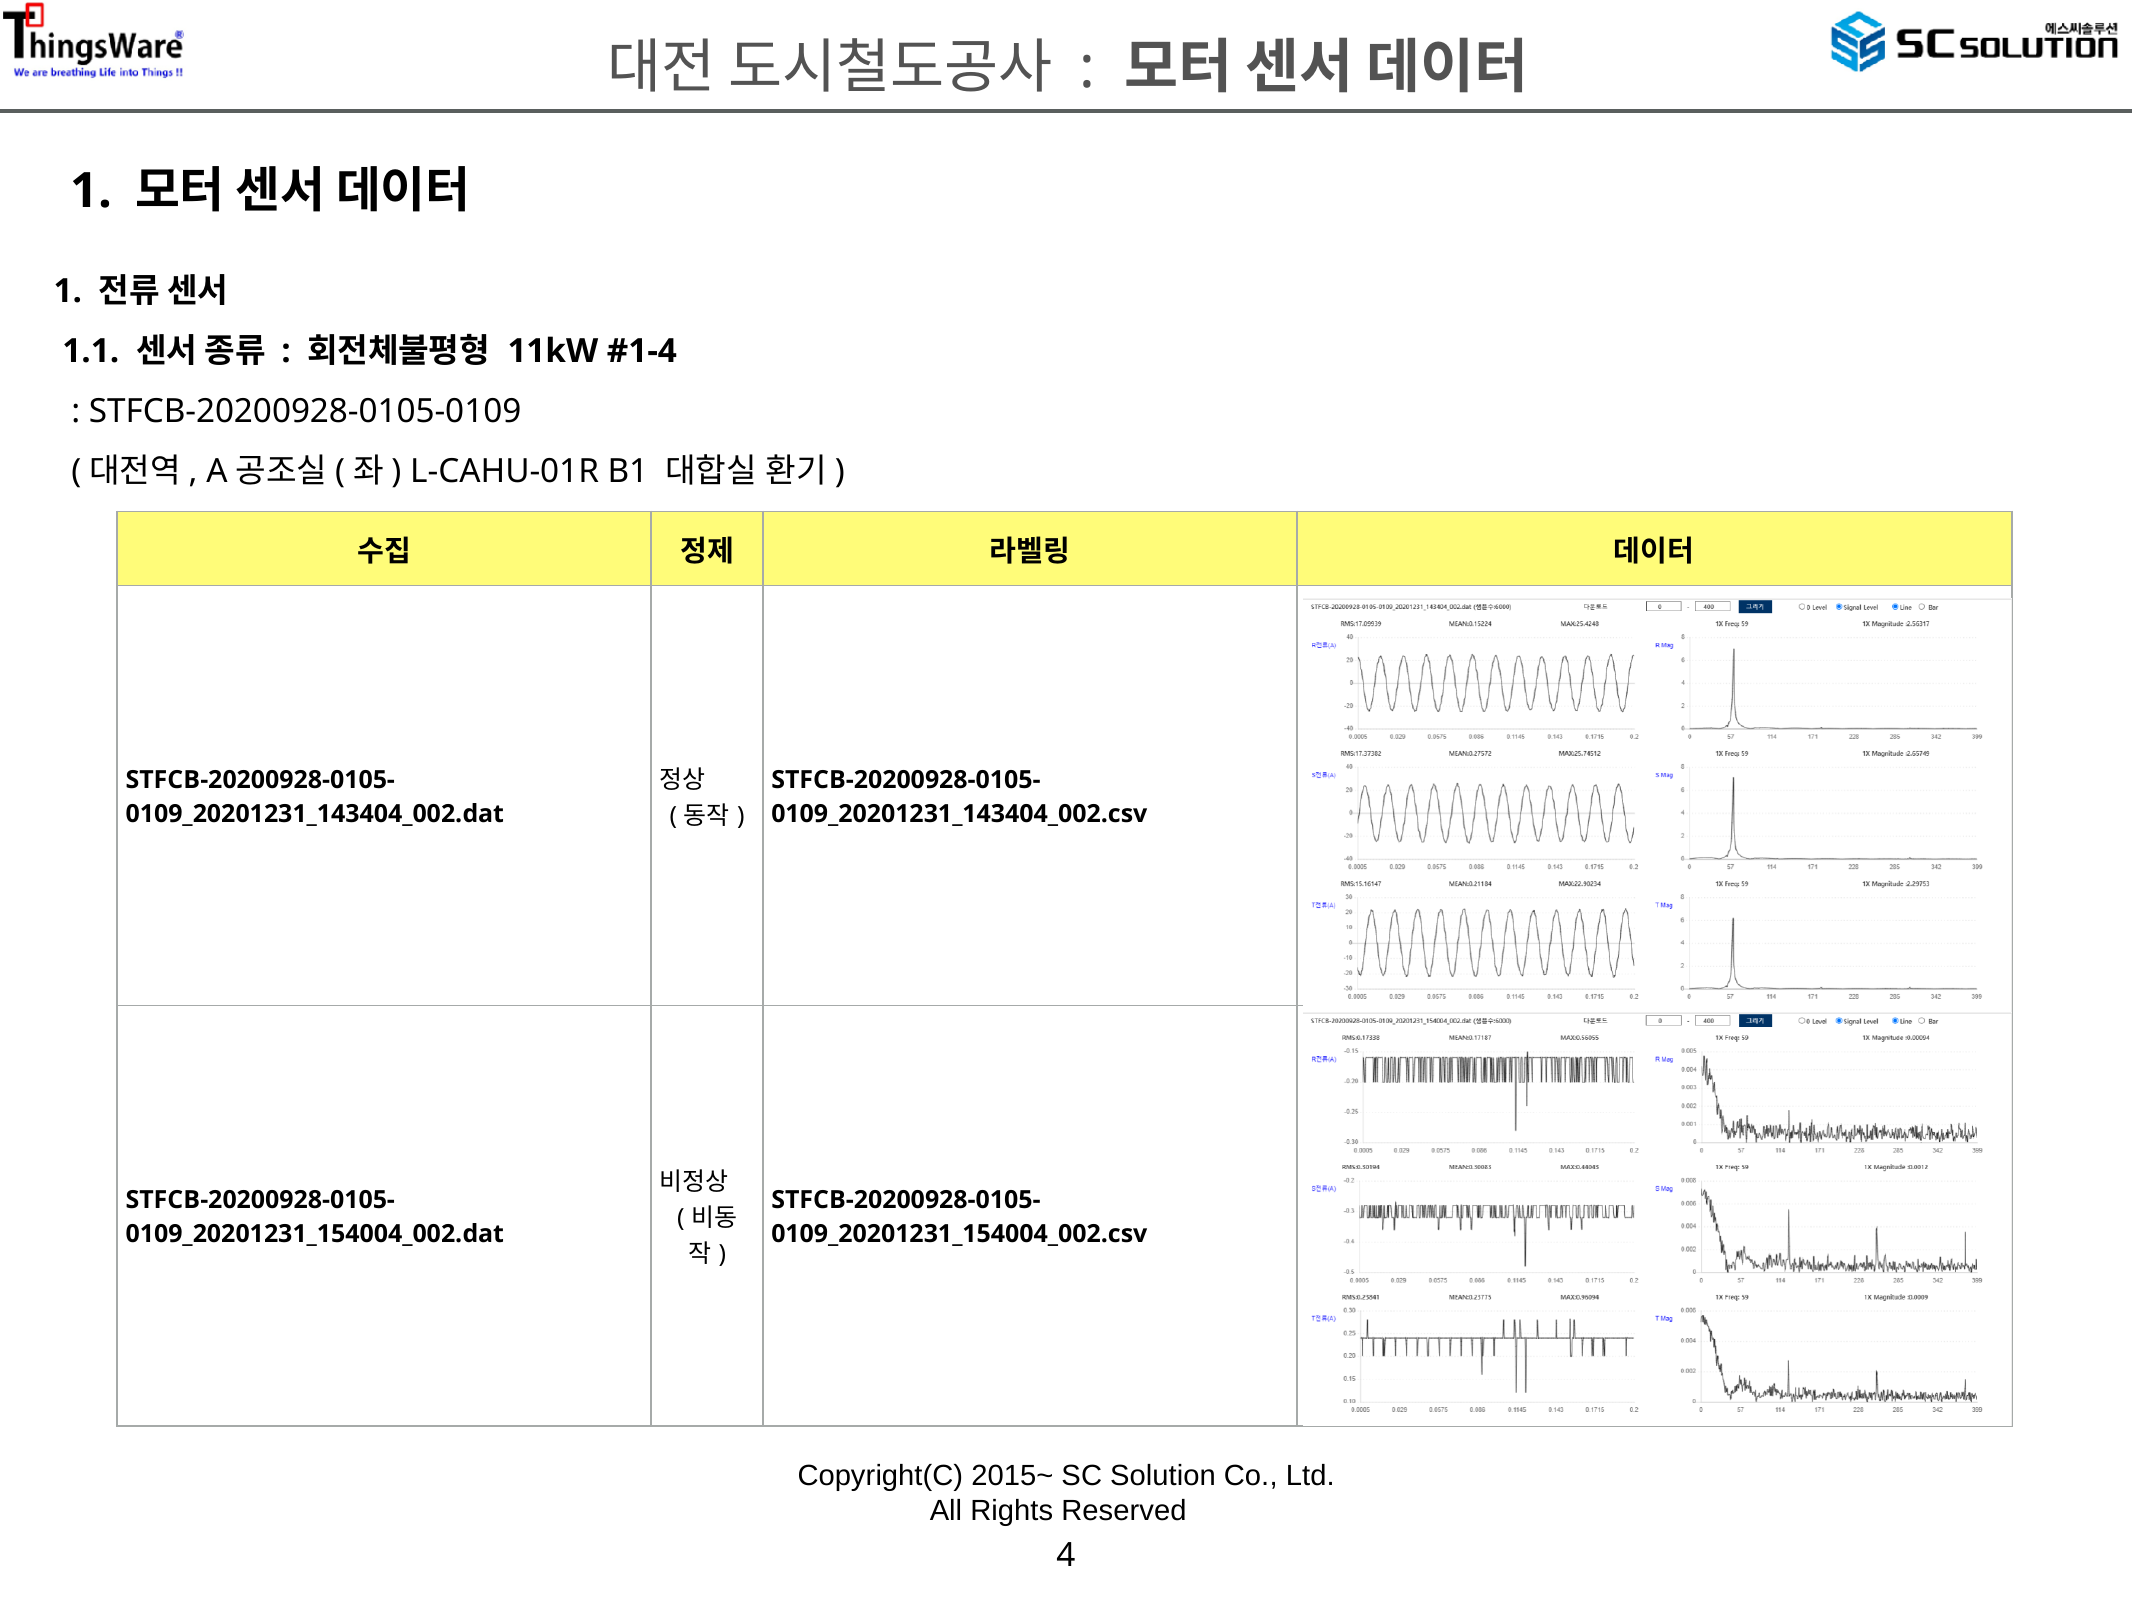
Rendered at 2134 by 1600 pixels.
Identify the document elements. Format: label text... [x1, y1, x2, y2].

slide_number 4 [1046, 1535, 1086, 1579]
picture [0, 0, 191, 84]
picture [1812, 0, 2134, 84]
table_cell STFCB-20200928-0105-0109_20201231_154004_002.dat [118, 1006, 650, 1425]
picture [1302, 598, 2013, 1426]
text_box 1. 모터 센서 데이터 [0, 138, 2134, 226]
table_cell 정상 (동작) [652, 586, 762, 1005]
text_box Copyright(C) 2015~ SC Solution Co., Ltd. All Rights Reserved [789, 1447, 1344, 1535]
table_cell [1298, 586, 2011, 1005]
table_cell STFCB-20200928-0105-0109_20201231_154004_002.csv [764, 1006, 1296, 1425]
table_header 정제 [652, 512, 762, 585]
text_box 1. 전류 센서 1.1. 센서 종류 : 회전체불평형 11kW #1-4 : STFCB-20200928-0105-0109 (대전역, A공조실(좌) L-CAHU-01R B1 대합실 환기) [45, 240, 854, 497]
title 대전 도시철도공사 : 모터 센서 데이터 [0, 20, 2134, 109]
table_cell STFCB-20200928-0105-0109_20201231_143404_002.dat [118, 586, 650, 1005]
table_cell [1298, 1006, 1302, 1425]
table_cell 비정상 (비동작) [652, 1006, 762, 1425]
table_header 데이터 [1298, 512, 2011, 585]
table_header 라벨링 [764, 512, 1296, 585]
table_header 수집 [118, 512, 650, 585]
table_cell STFCB-20200928-0105-0109_20201231_143404_002.csv [764, 586, 1296, 1005]
